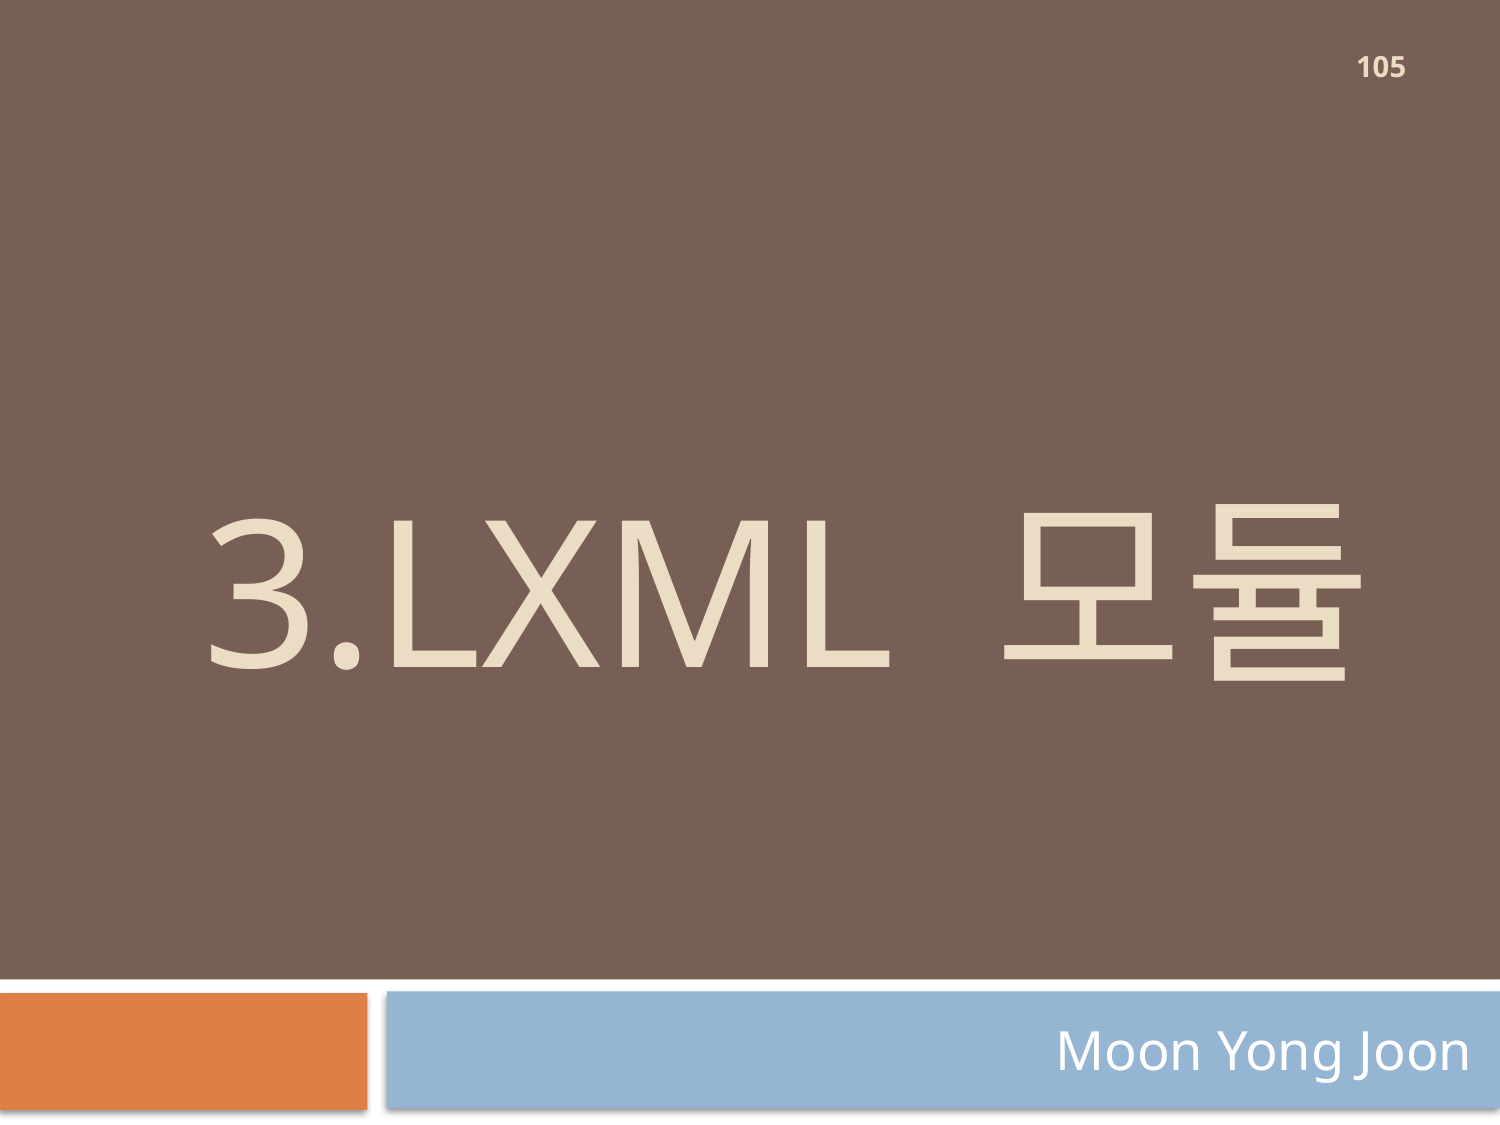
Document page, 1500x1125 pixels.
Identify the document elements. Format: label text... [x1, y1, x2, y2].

slide_number 105 [1312, 37, 1450, 100]
subtitle Moon Yong Joon [387, 992, 1488, 1105]
title 3.Lxml 모듈 [123, 231, 1450, 963]
